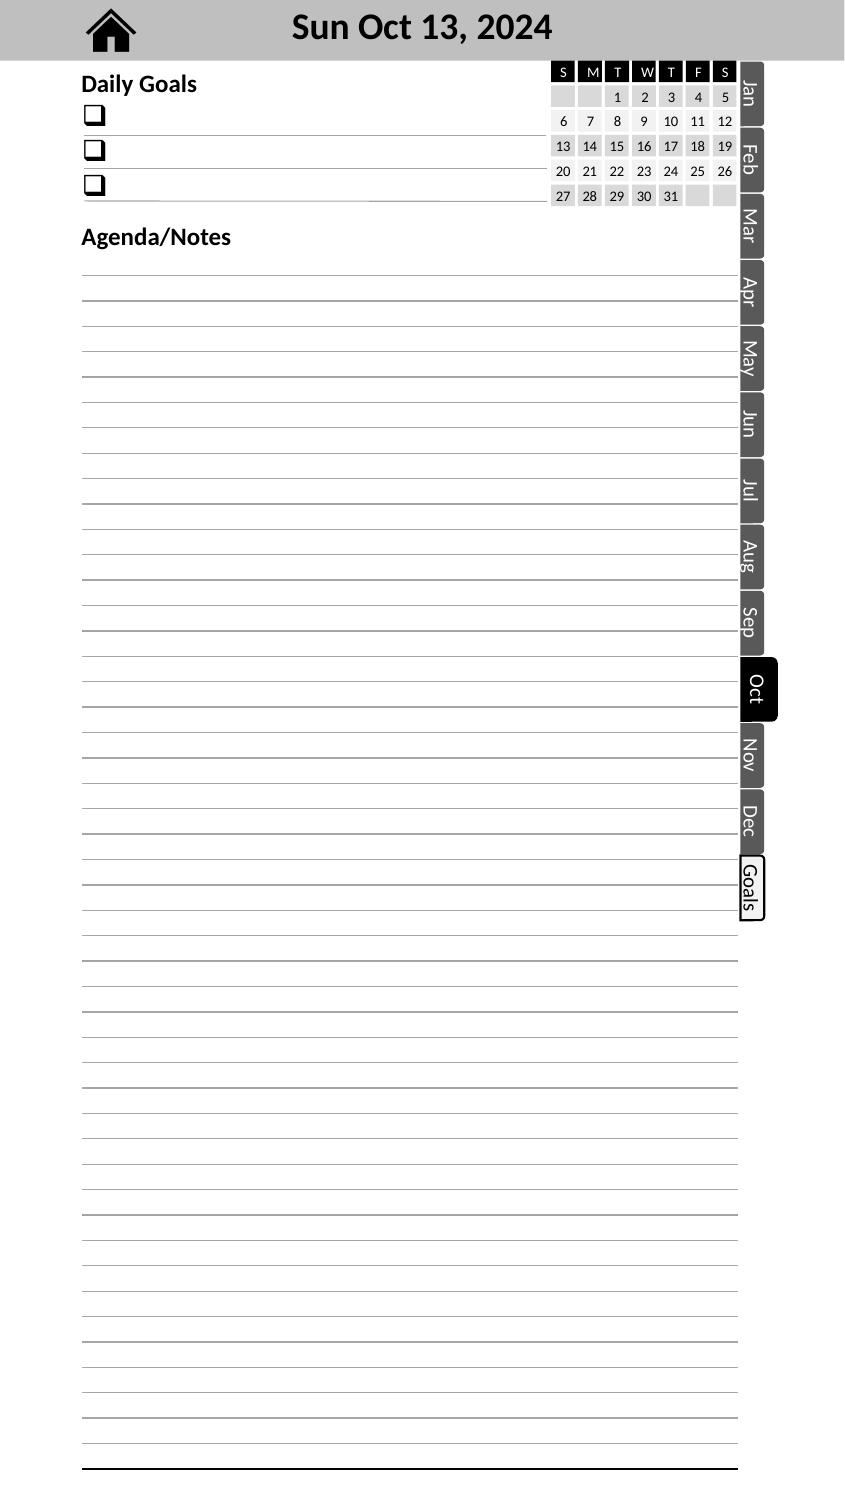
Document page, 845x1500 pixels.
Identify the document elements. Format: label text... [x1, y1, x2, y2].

picture [82, 1, 140, 59]
list Sun Oct 13, 2024 [190, 0, 655, 61]
